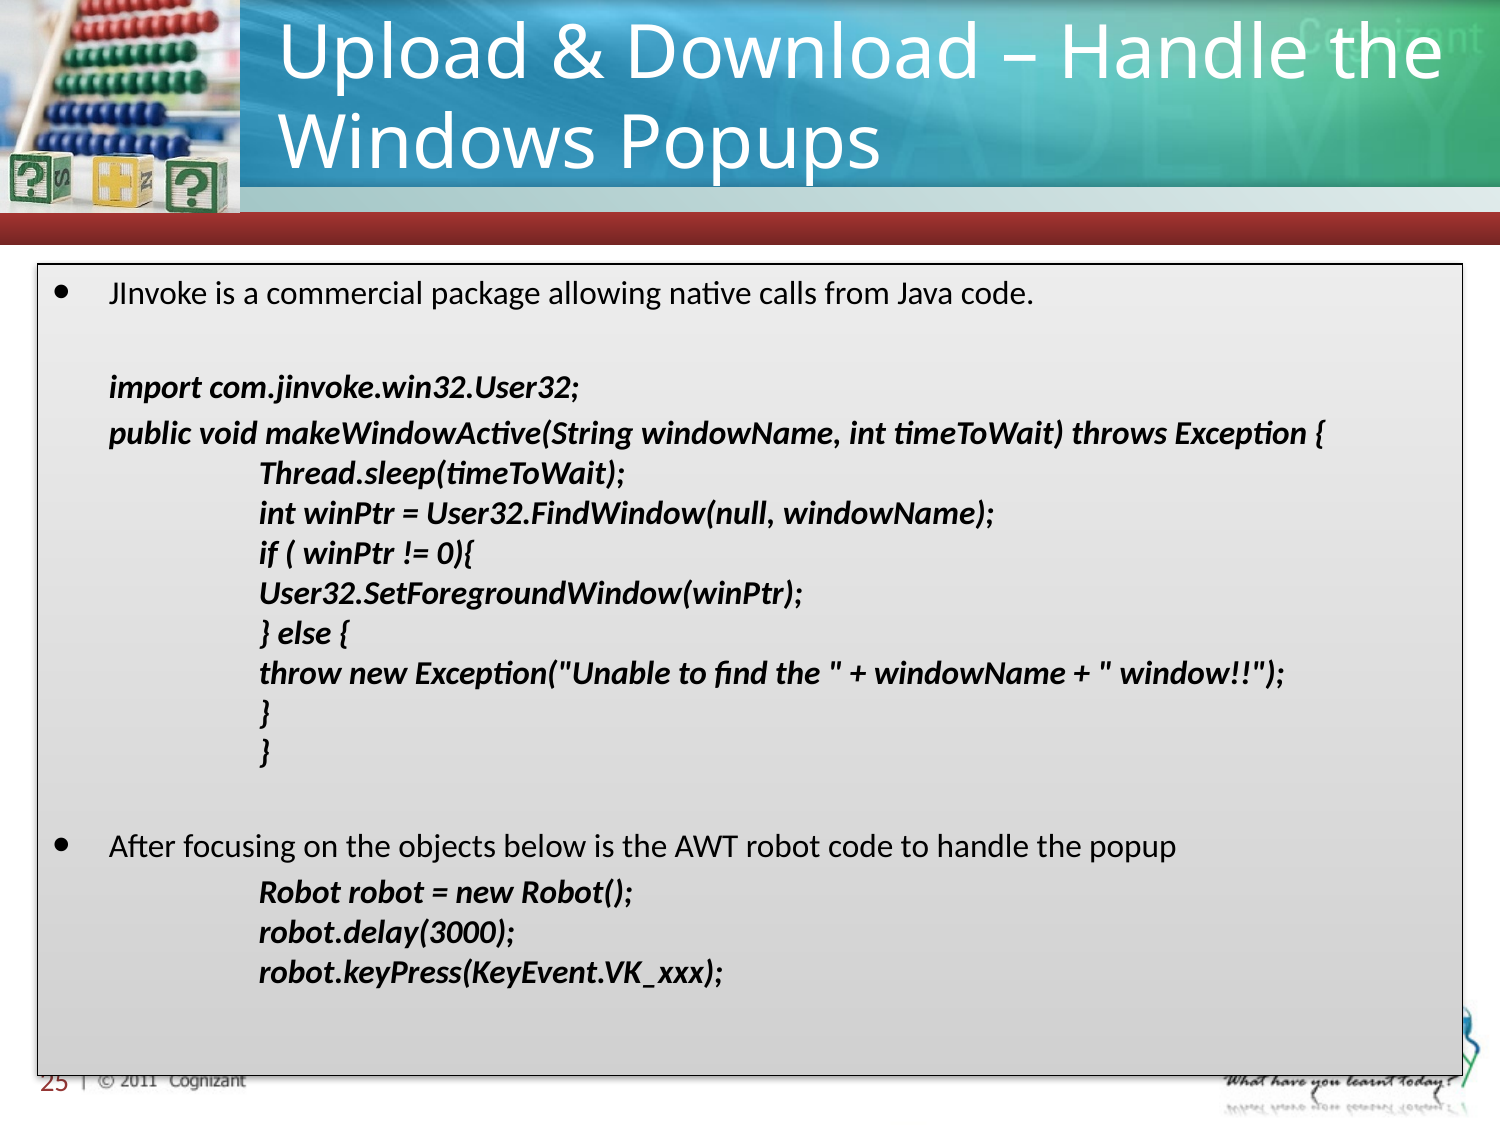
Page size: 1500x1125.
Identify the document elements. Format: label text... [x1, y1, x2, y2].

picture [0, 245, 1500, 1125]
list JInvoke is a commercial package allowing native calls from Java code. import com.jinvoke.win32.User32; public void makeWindowActive(String windowName, int timeToWait) throws Exception { Thread.sleep(timeToWait); int winPtr = User32.FindWindow(null, windowName); if ( winPtr != 0){ User32.SetForegroundWindow(winPtr); } else { throw new Exception("Unable to find the " + windowName + " window!!"); } } After focusing on the objects below is the AWT robot code to handle the popup Robot robot = new Robot(); robot.delay(3000); robot.keyPress(KeyEvent.VK_xxx); [37, 263, 1463, 1076]
slide_number 25 [24, 1054, 100, 1100]
title Upload & Download – Handle the Windows Popups [262, 0, 1500, 188]
picture [0, 0, 262, 213]
